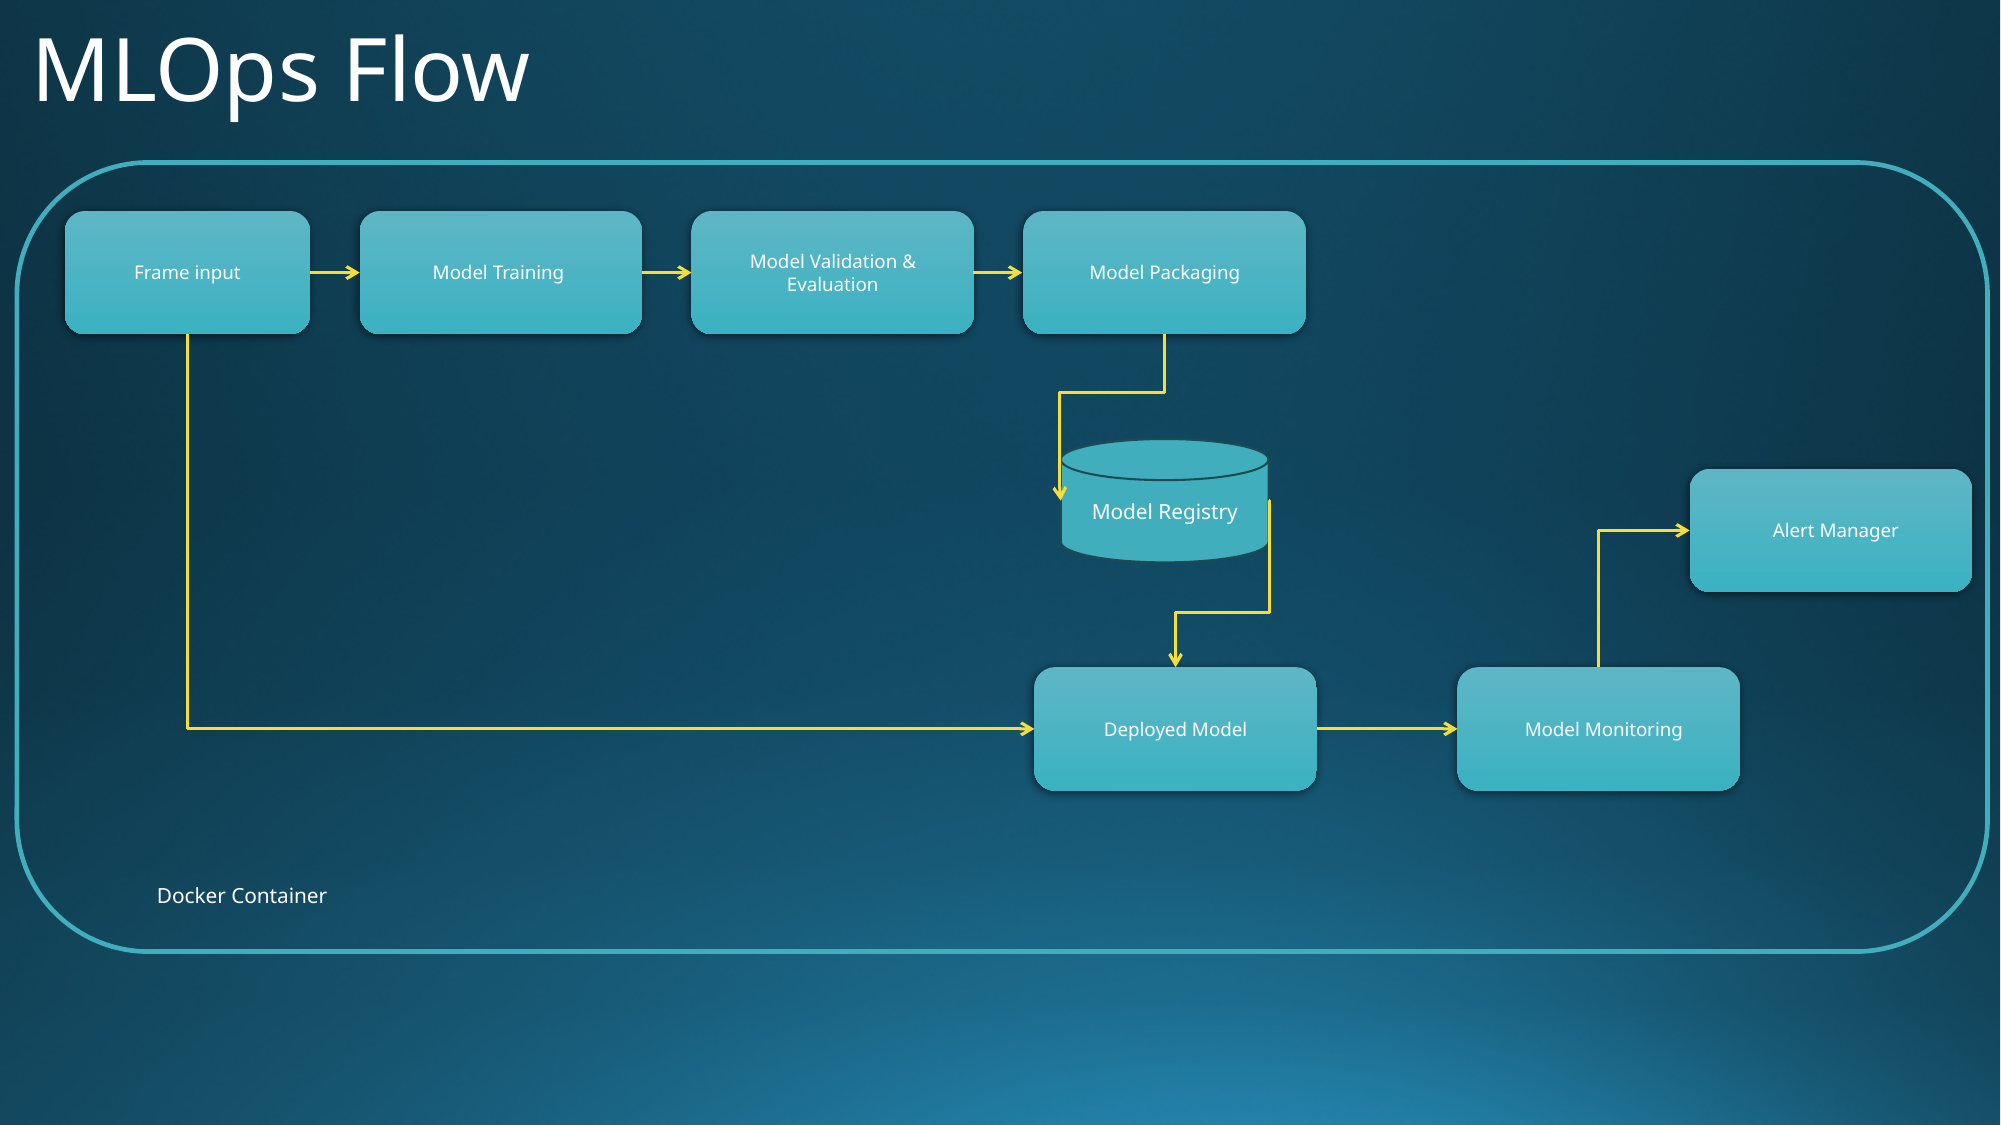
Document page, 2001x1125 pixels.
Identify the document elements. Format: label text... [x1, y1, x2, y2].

text_box [16, 162, 413, 952]
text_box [1575, 553, 1713, 645]
text_box Docker Container [142, 875, 413, 915]
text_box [1117, 609, 1223, 621]
picture [0, 0, 2001, 1125]
text_box [809, 162, 1988, 952]
title MLOps Flow [16, 17, 1696, 129]
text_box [413, 108, 809, 955]
